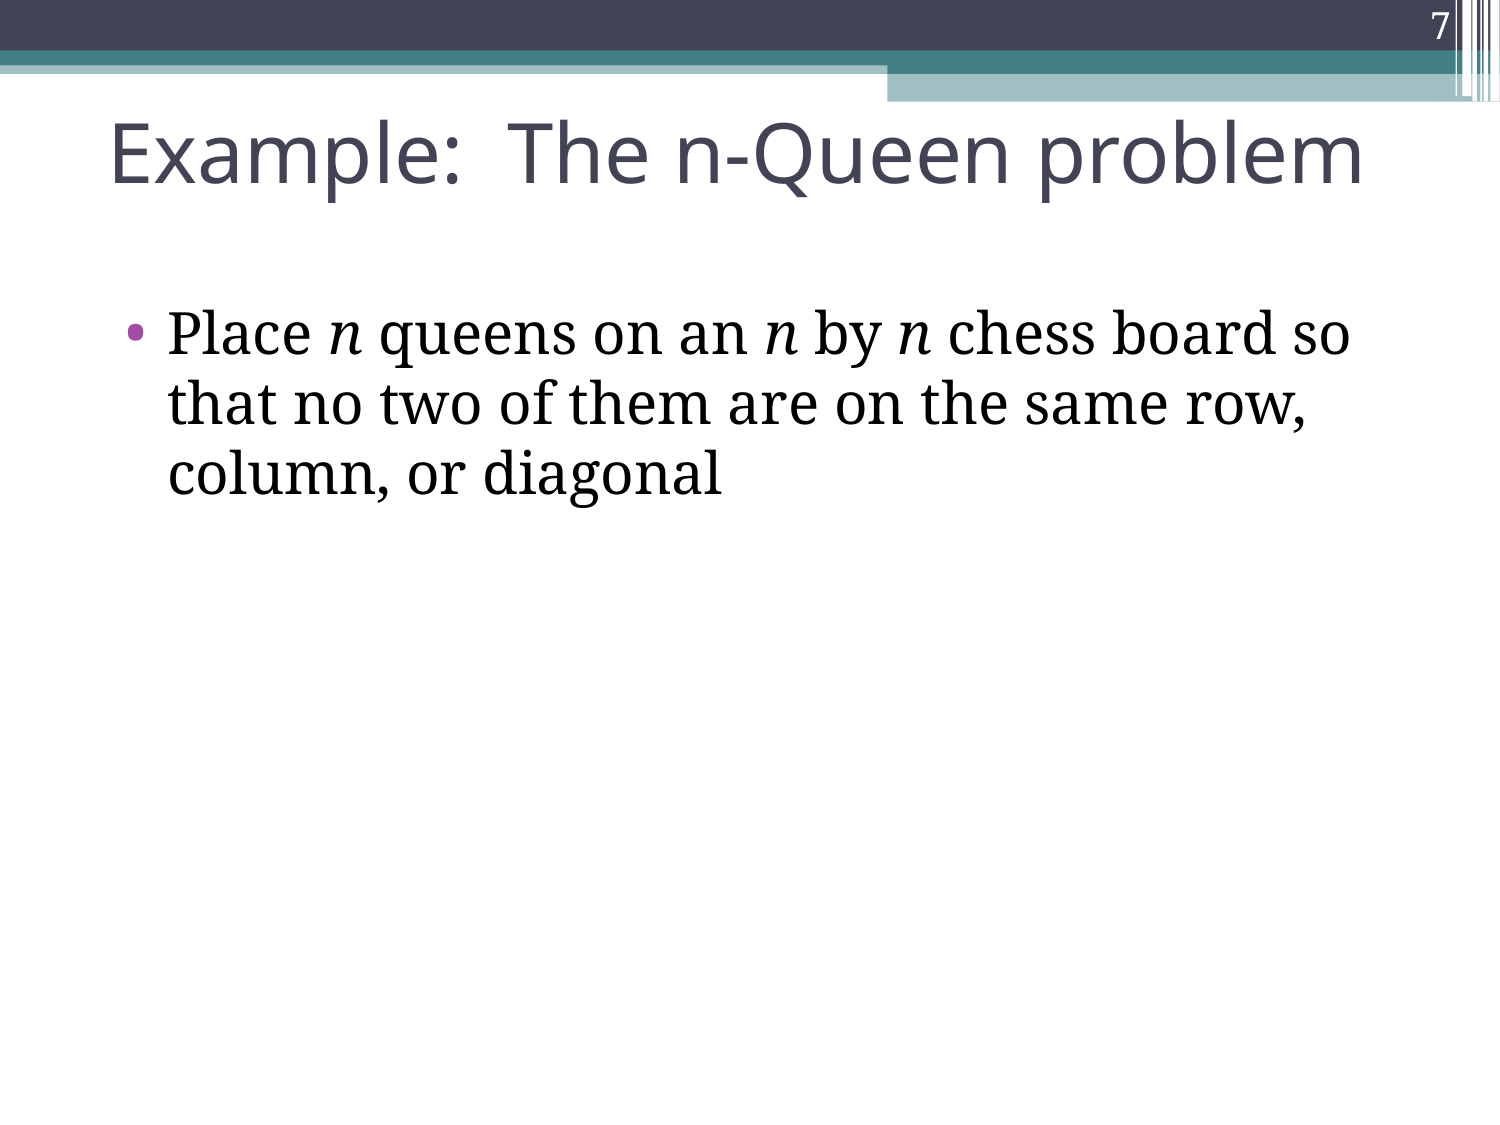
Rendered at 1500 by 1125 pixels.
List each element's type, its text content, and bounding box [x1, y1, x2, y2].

text_box Place n queens on an n by n chess board so that no two of them are on the same row, column, or diagonal [92, 288, 1408, 1017]
text_box 7 [1340, 0, 1466, 61]
text_box Example: The n-Queen problem [92, 59, 1431, 242]
